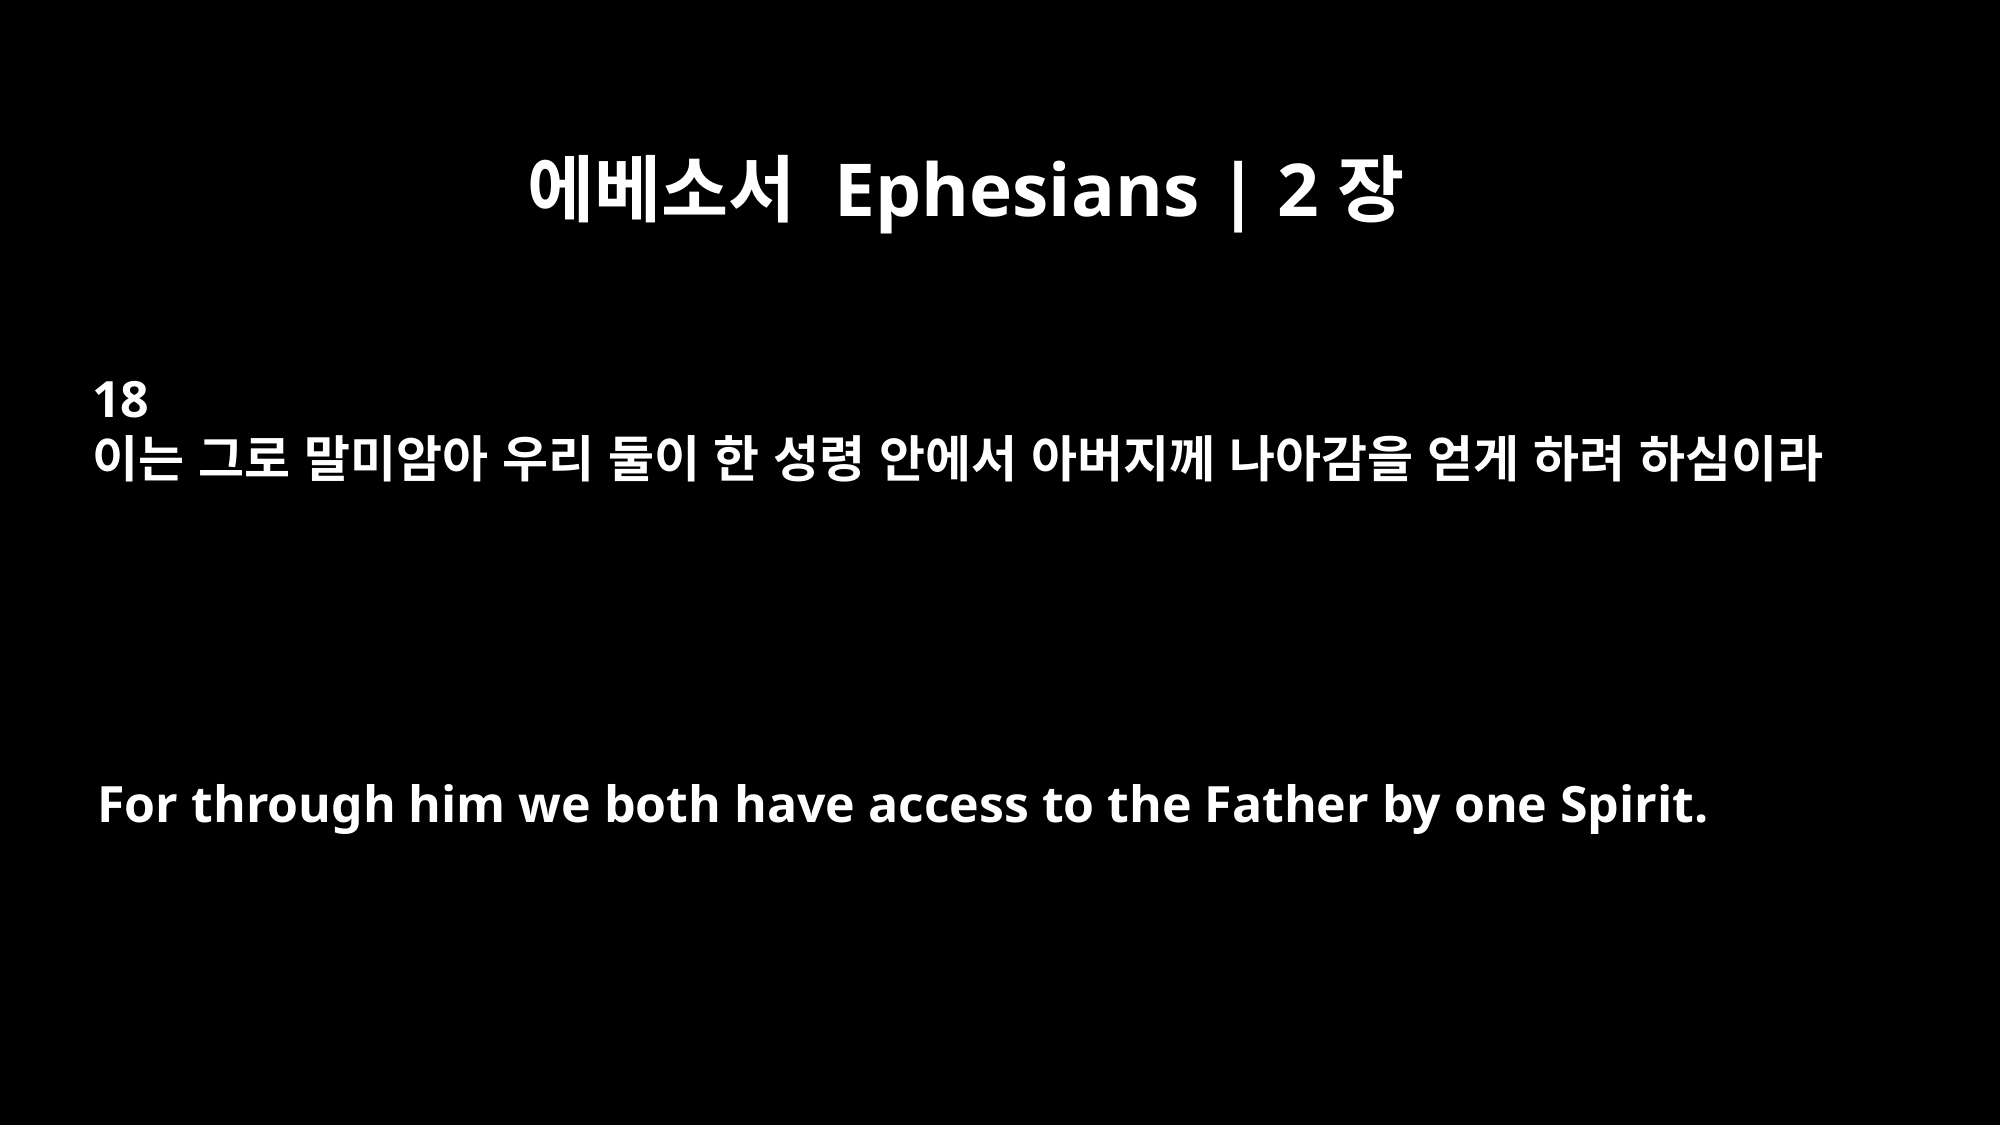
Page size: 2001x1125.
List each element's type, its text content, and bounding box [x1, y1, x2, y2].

text_box 에베소서 Ephesians | 2장 [512, 136, 1420, 239]
text_box 18 이는 그로 말미암아 우리 둘이 한 성령 안에서 아버지께 나아감을 얻게 하려 하심이라 [77, 359, 1840, 495]
text_box For through him we both have access to the Father by one Spirit. [82, 764, 1725, 840]
